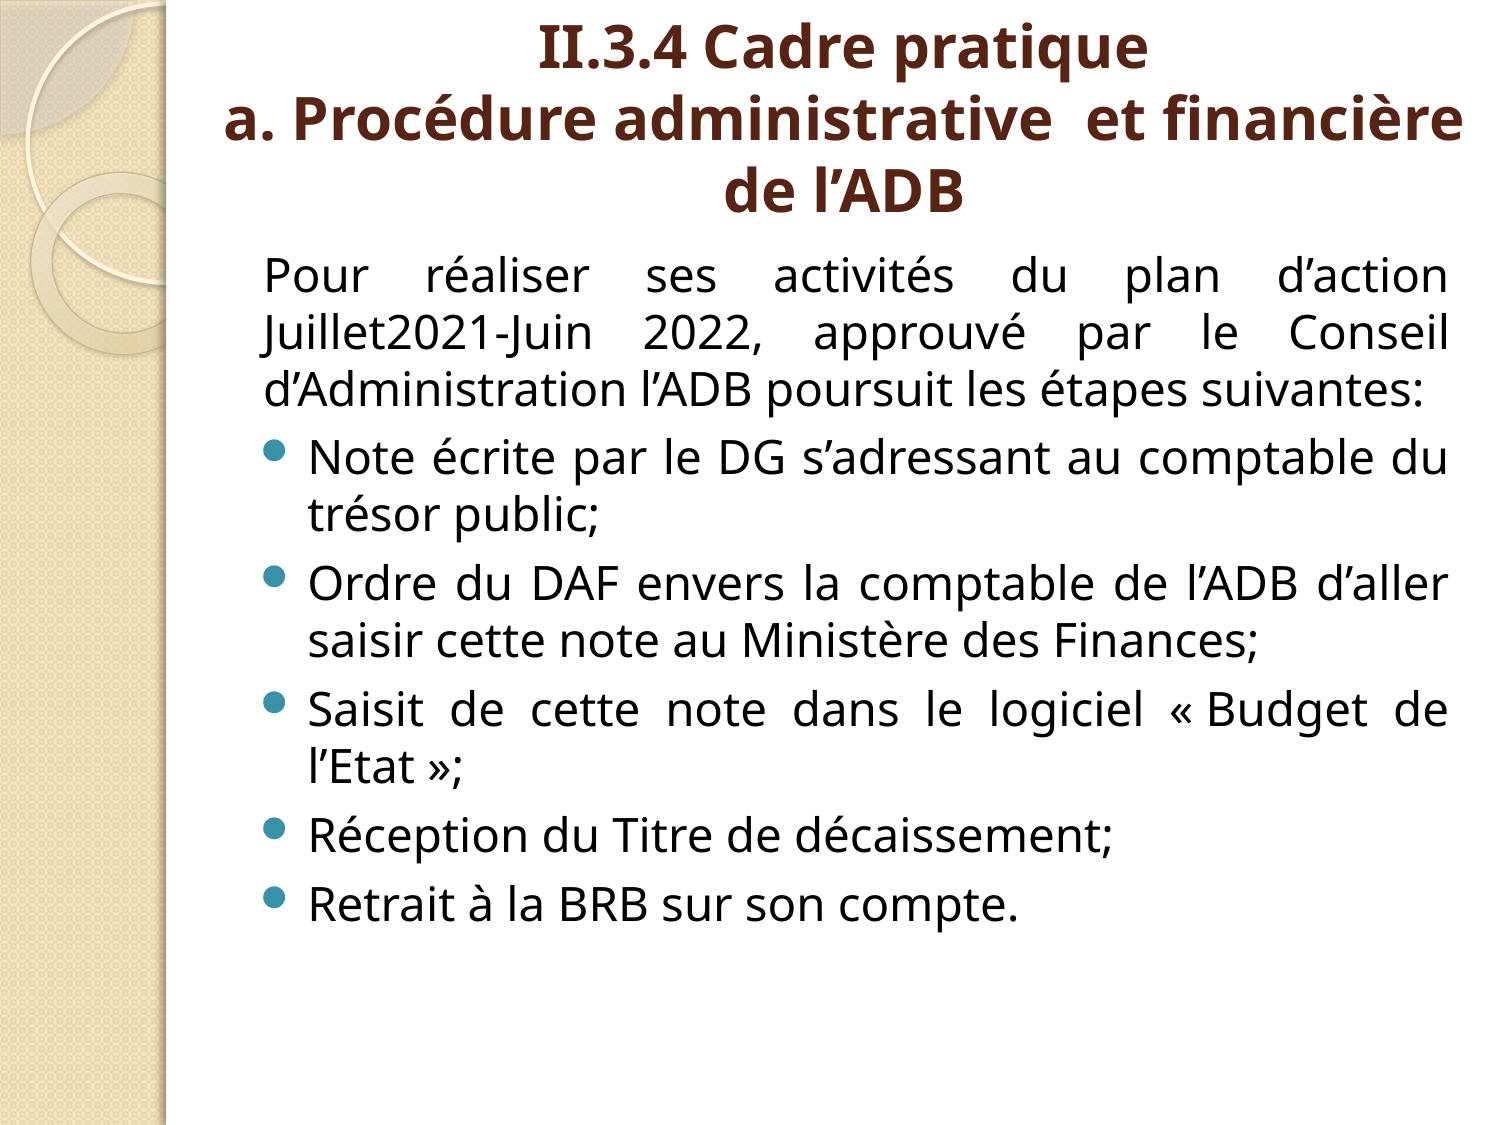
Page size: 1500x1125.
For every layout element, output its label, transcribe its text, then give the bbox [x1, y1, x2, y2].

title II.3.4 Cadre pratique a. Procédure administrative et financière de l’ADB [206, 0, 1483, 233]
list Pour réaliser ses activités du plan d’action Juillet2021-Juin 2022, approuvé par le Conseil d’Administration l’ADB poursuit les étapes suivantes: Note écrite par le DG s’adressant au comptable du trésor public; Ordre du DAF envers la comptable de l’ADB d’aller saisir cette note au Ministère des Finances; Saisit de cette note dans le logiciel « Budget de l’Etat »; Réception du Titre de décaissement; Retrait à la BRB sur son compte. [235, 237, 1466, 1025]
